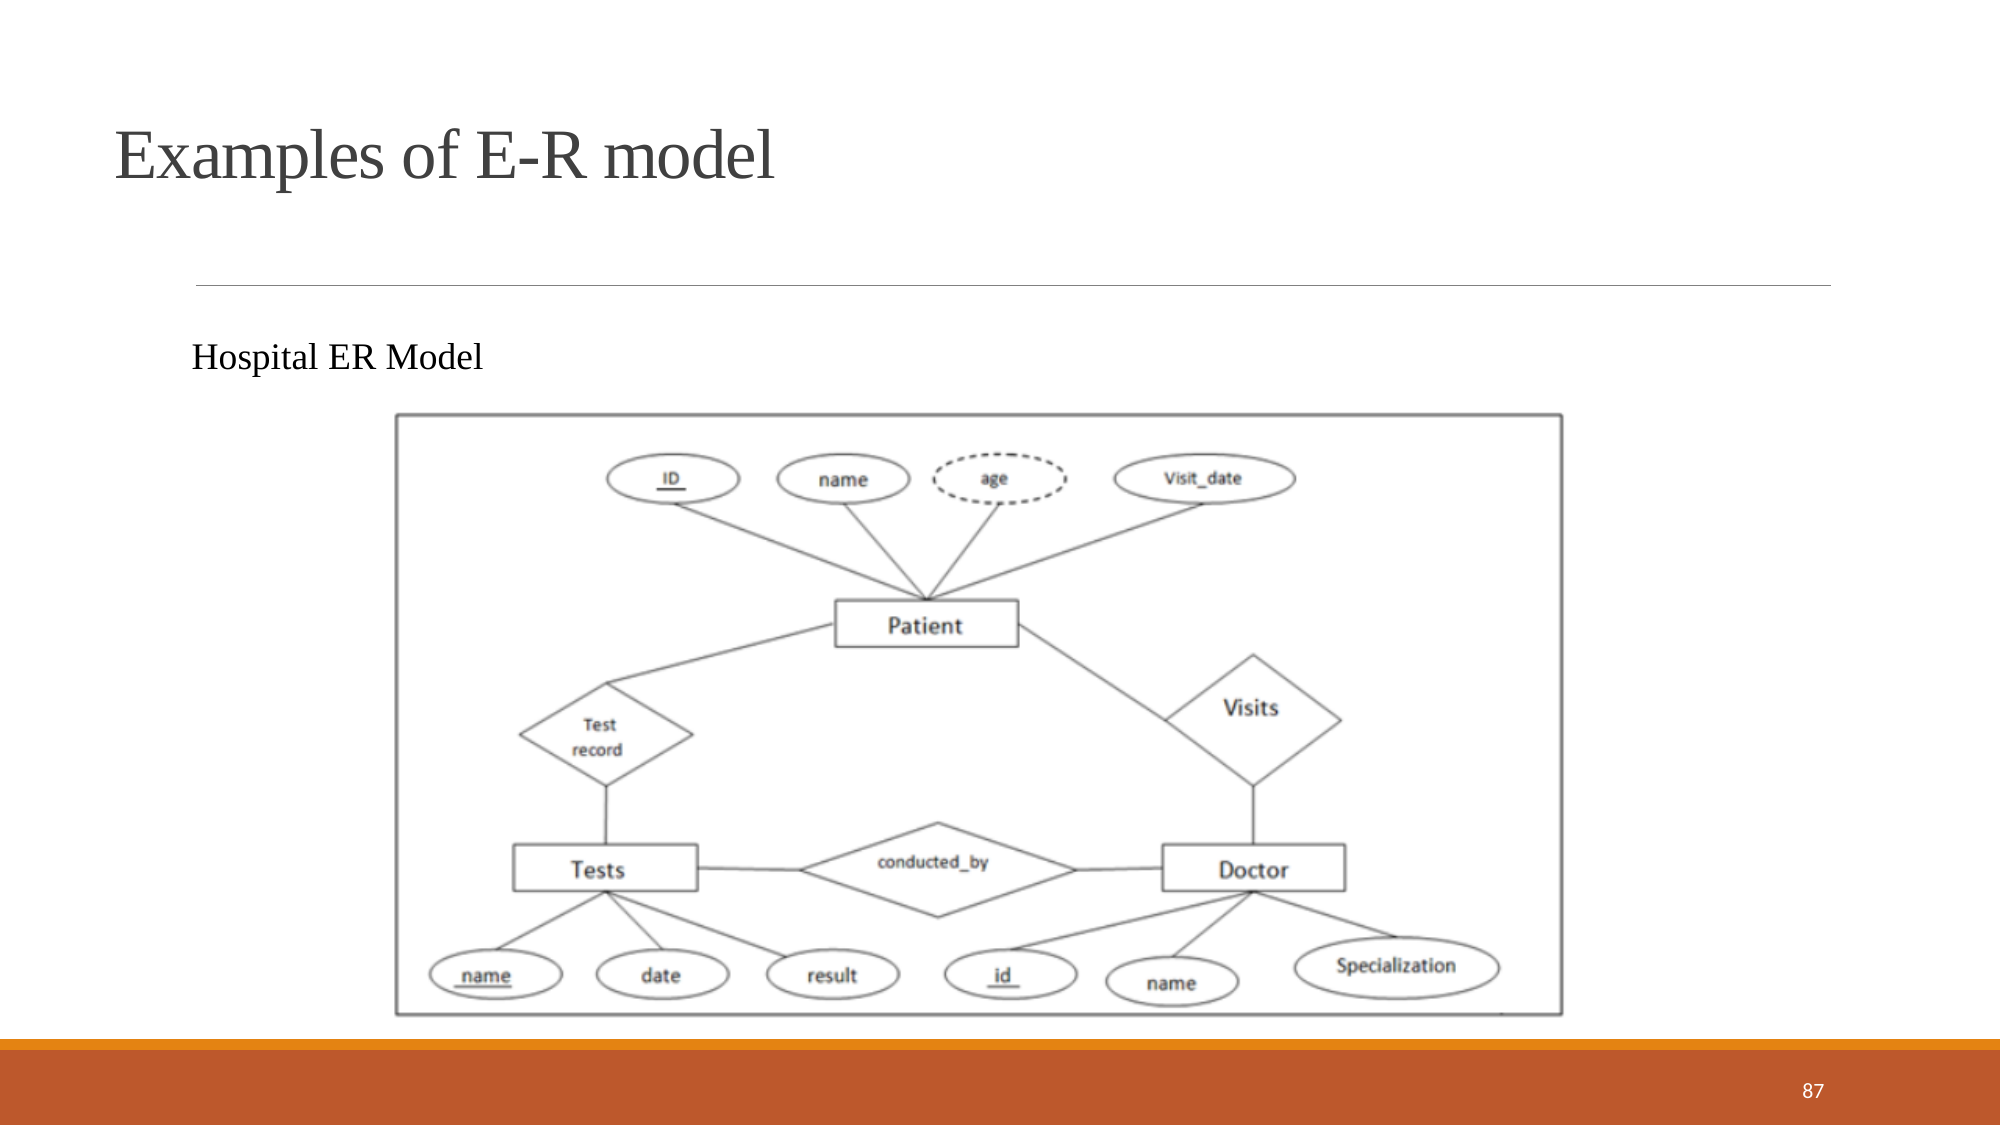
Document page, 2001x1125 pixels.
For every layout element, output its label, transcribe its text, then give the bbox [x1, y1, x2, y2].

text_box Examples of E-R model [99, 59, 1946, 201]
picture [389, 410, 1571, 1027]
text_box Hospital ER Model [176, 301, 1784, 385]
slide_number 87 [1624, 1059, 1840, 1120]
